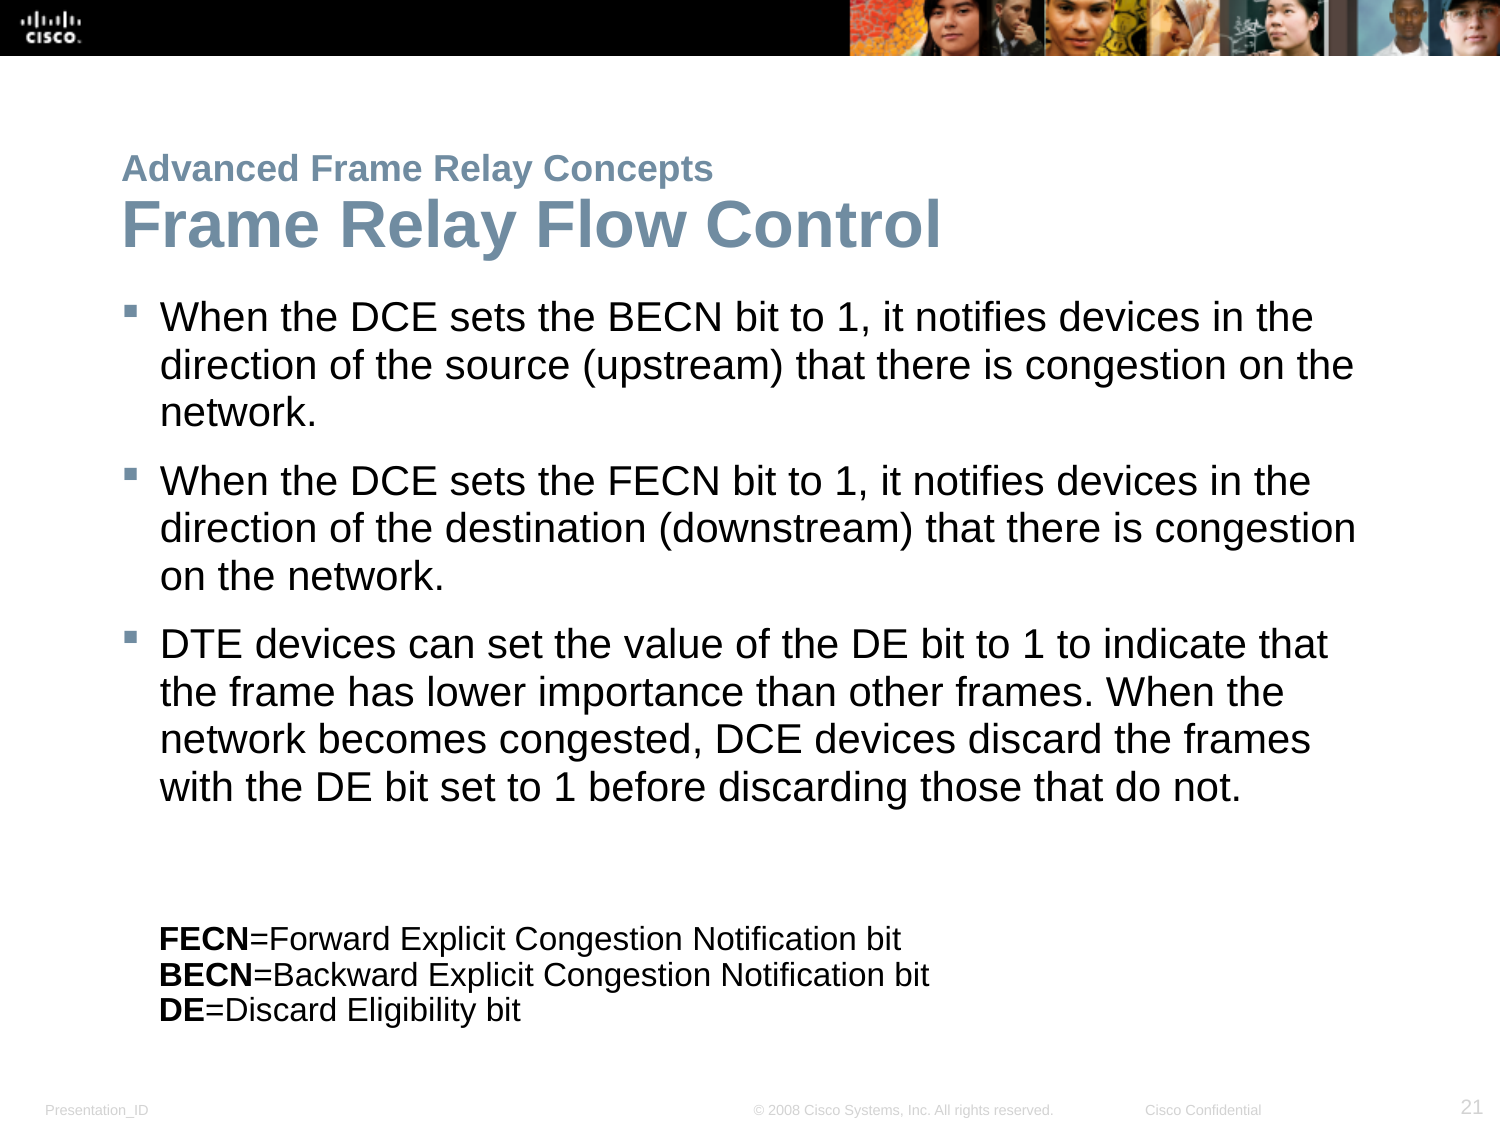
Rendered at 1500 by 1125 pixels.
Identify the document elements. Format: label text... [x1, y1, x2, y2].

title Advanced Frame Relay Concepts Frame Relay Flow Control [107, 130, 1444, 269]
text_box FECN=Forward Explicit Congestion Notification bit BECN=Backward Explicit Congestion Notification bit DE=Discard Eligibility bit [144, 914, 946, 1073]
list When the DCE sets the BECN bit to 1, it notifies devices in the direction of the source (upstream) that there is congestion on the network. When the DCE sets the FECN bit to 1, it notifies devices in the direction of the destination (downstream) that there is congestion on the network. DTE devices can set the value of the DE bit to 1 to indicate that the frame has lower importance than other frames. When the network becomes congested, DCE devices discard the frames with the DE bit set to 1 before discarding those that do not. [107, 286, 1411, 995]
picture [0, 0, 1500, 56]
